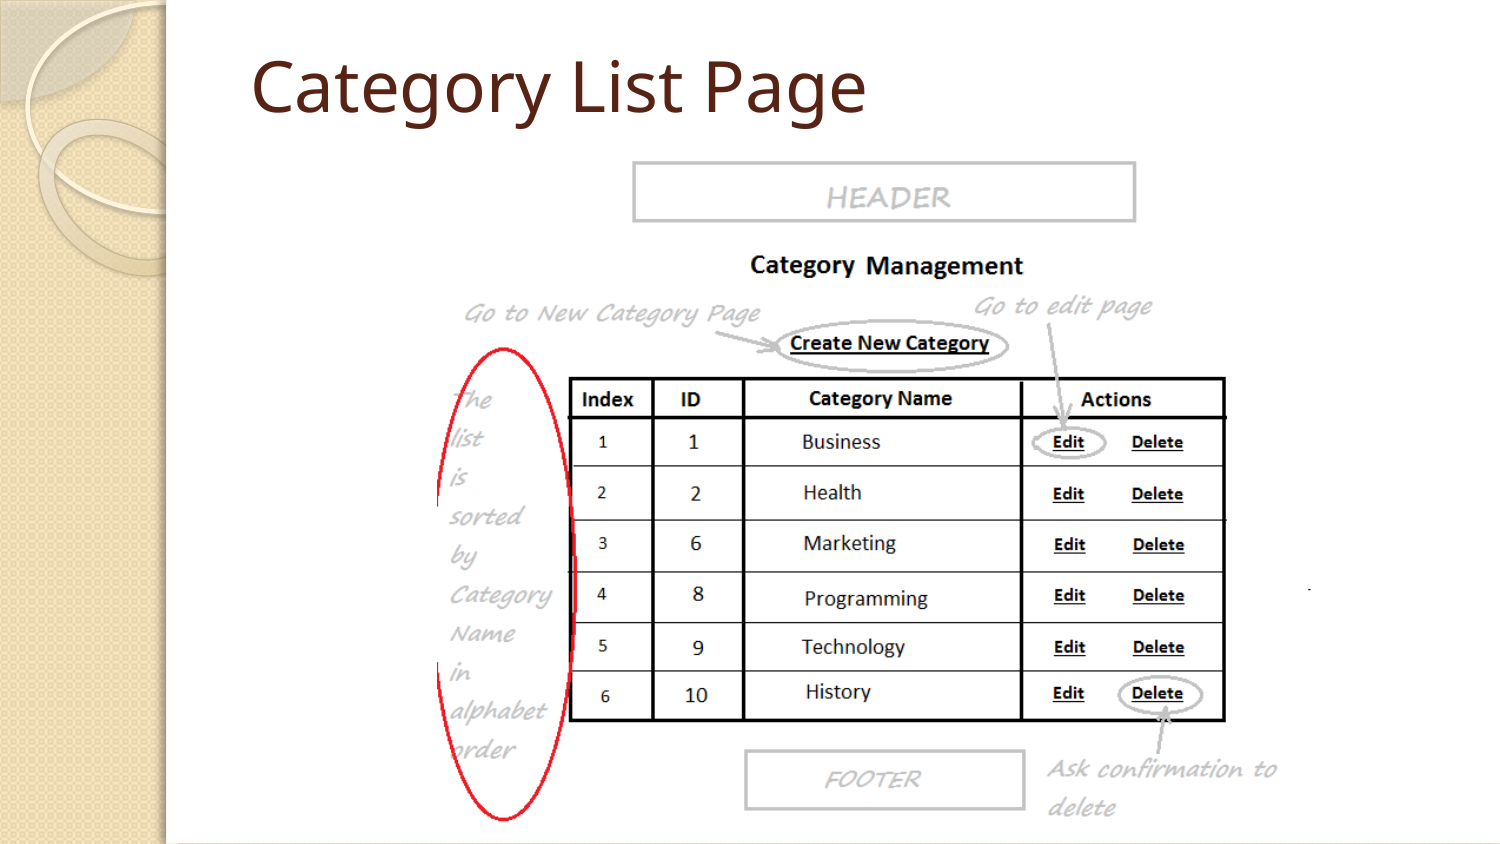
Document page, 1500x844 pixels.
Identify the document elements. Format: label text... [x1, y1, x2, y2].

title Category List Page [235, 33, 1050, 135]
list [437, 146, 1313, 826]
